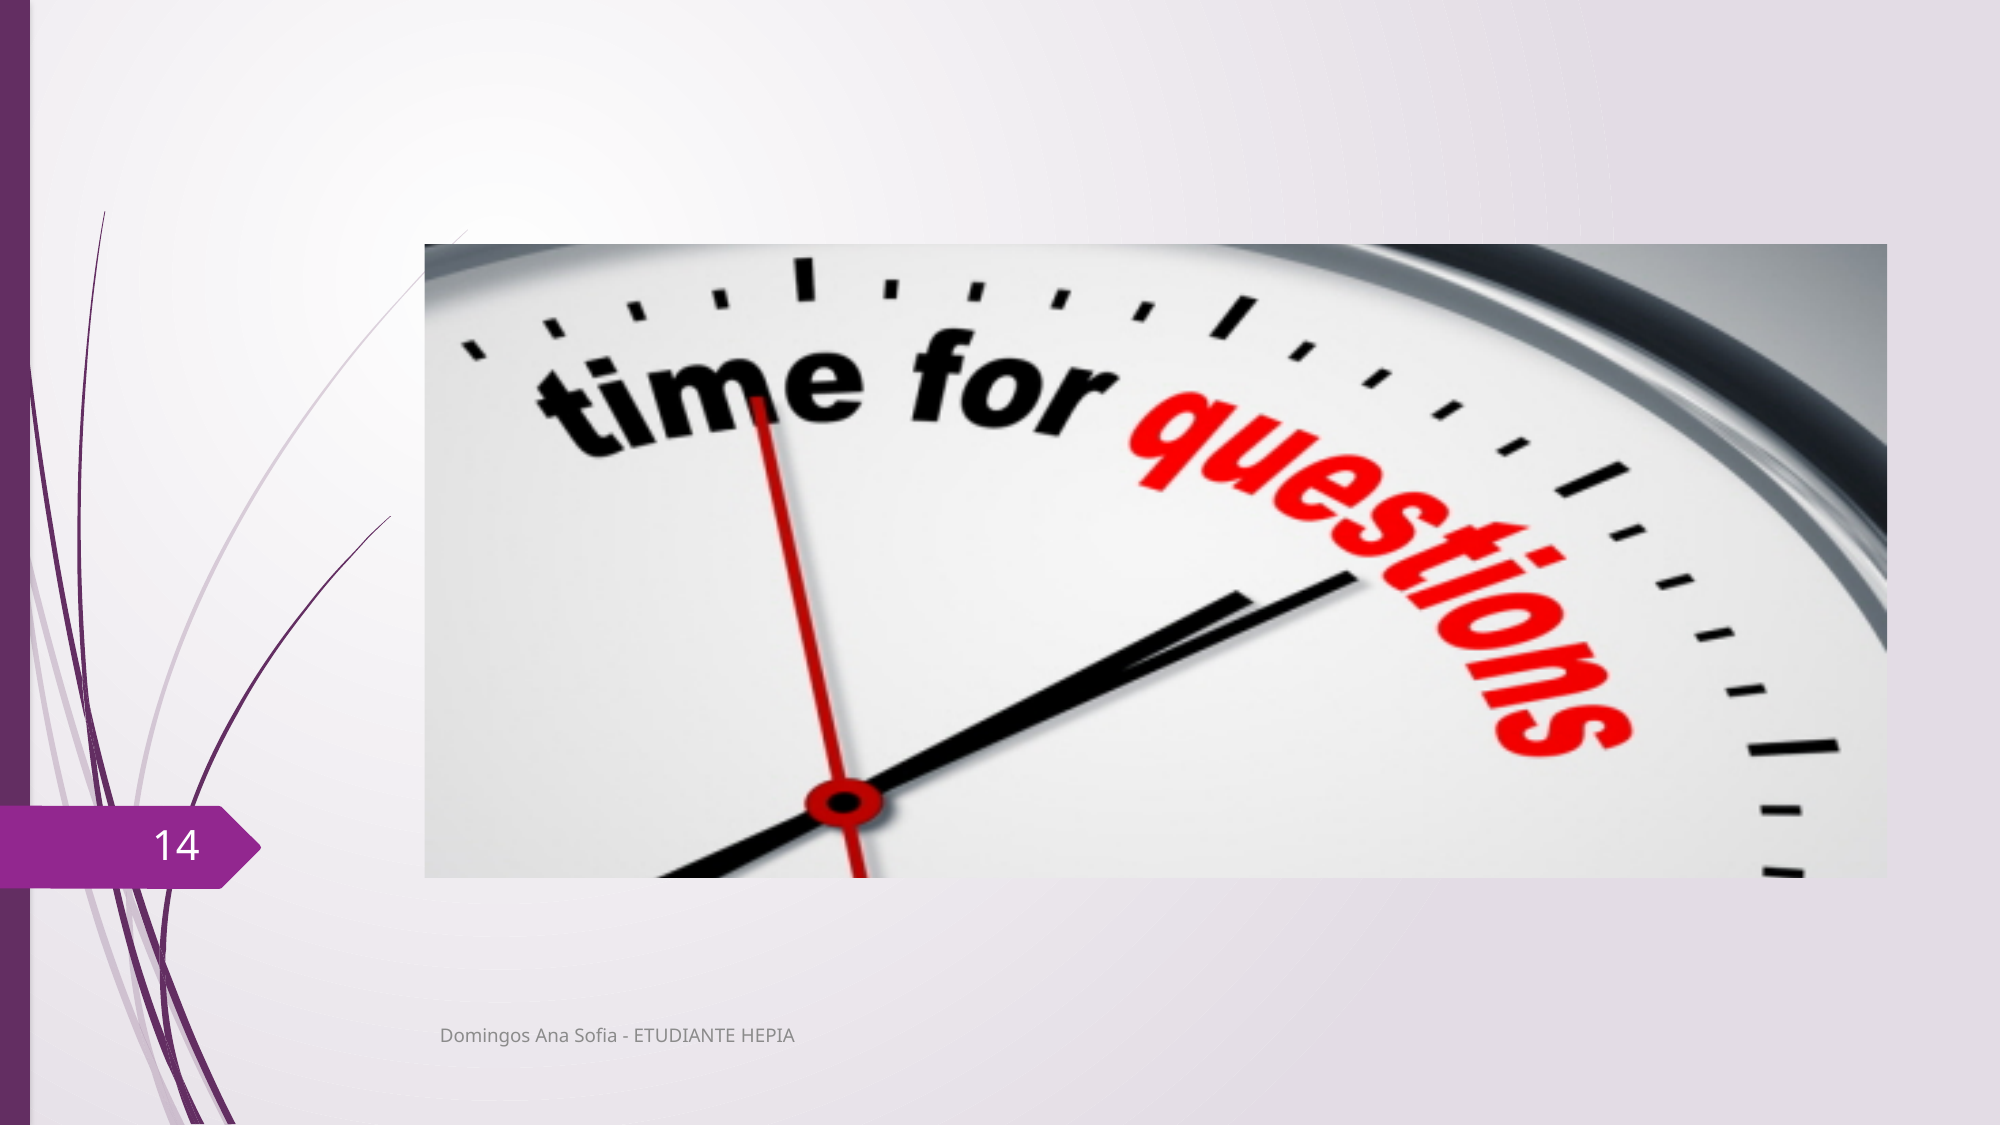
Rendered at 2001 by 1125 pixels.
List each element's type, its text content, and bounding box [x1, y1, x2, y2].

footer Domingos Ana Sofia - ETUDIANTE HEPIA [424, 1006, 1675, 1067]
slide_number 14 [87, 817, 216, 878]
picture [424, 244, 1888, 878]
